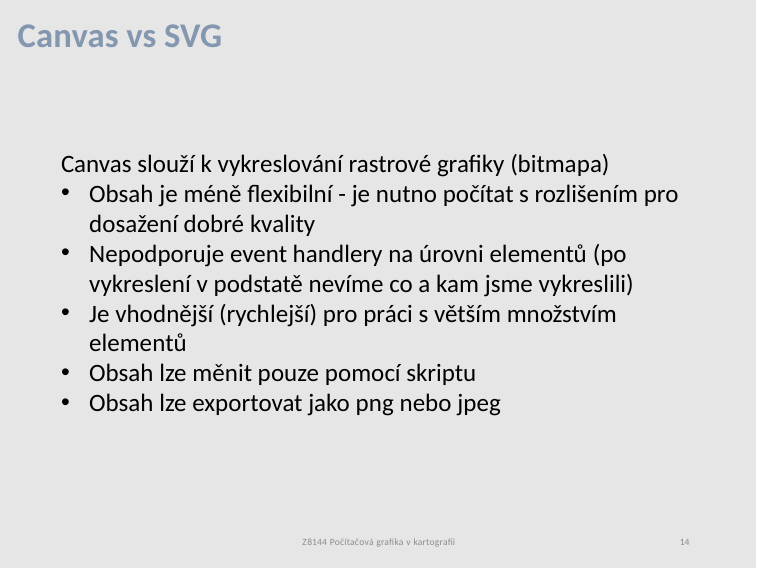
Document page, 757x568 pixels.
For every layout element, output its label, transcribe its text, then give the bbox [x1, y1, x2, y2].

text_box Canvas slouží k vykreslování rastrové grafiky (bitmapa) Obsah je méně flexibilní - je nutno počítat s rozlišením pro dosažení dobré kvality Nepodporuje event handlery na úrovni elementů (po vykreslení v podstatě nevíme co a kam jsme vykreslili) Je vhodnější (rychlejší) pro práci s větším množstvím elementů Obsah lze měnit pouze pomocí skriptu Obsah lze exportovat jako png nebo jpeg [46, 139, 710, 425]
footer Z8144 Počítačová grafika v kartografii [250, 526, 506, 557]
title Canvas vs SVG [15, 0, 433, 81]
slide_number 14 [534, 526, 705, 557]
